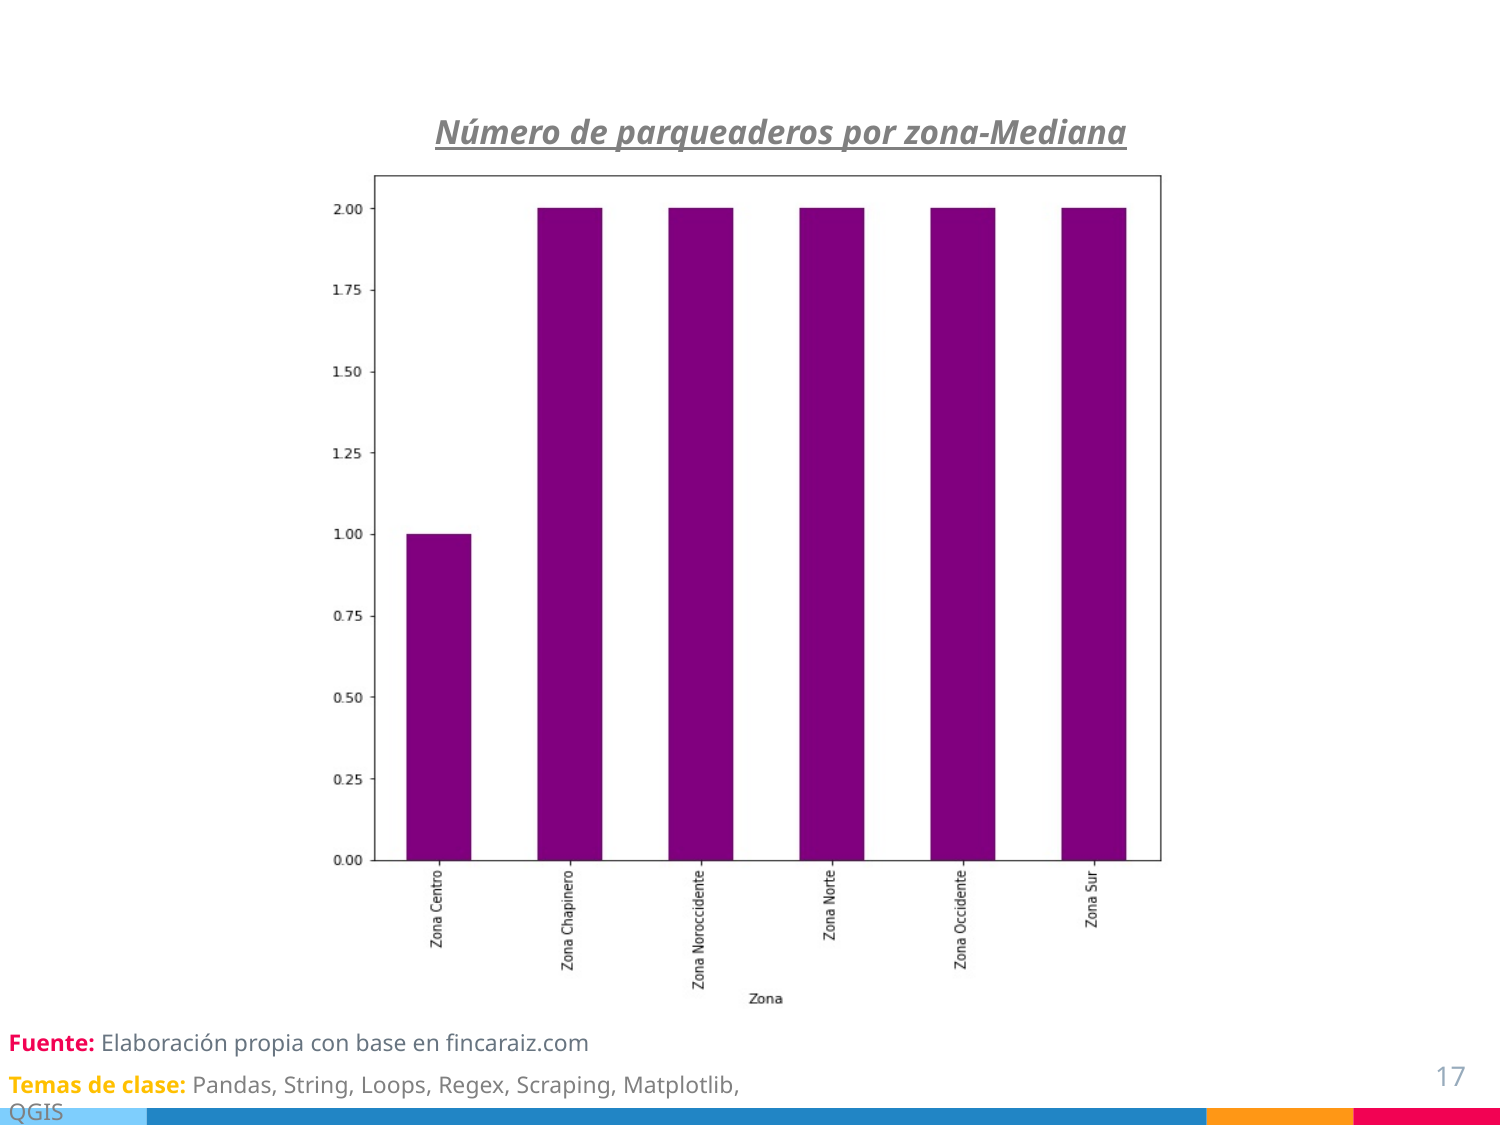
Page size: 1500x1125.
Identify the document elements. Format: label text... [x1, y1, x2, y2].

text_box Fuente: Elaboración propia con base en fincaraiz.com [0, 1021, 1447, 1064]
slide_number 17 [1391, 1043, 1482, 1113]
picture [332, 168, 1174, 1016]
text_box Número de parqueaderos por zona-Mediana [328, 97, 1234, 167]
text_box Temas de clase: Pandas, String, Loops, Regex, Scraping, Matplotlib, QGIS [0, 1064, 786, 1125]
